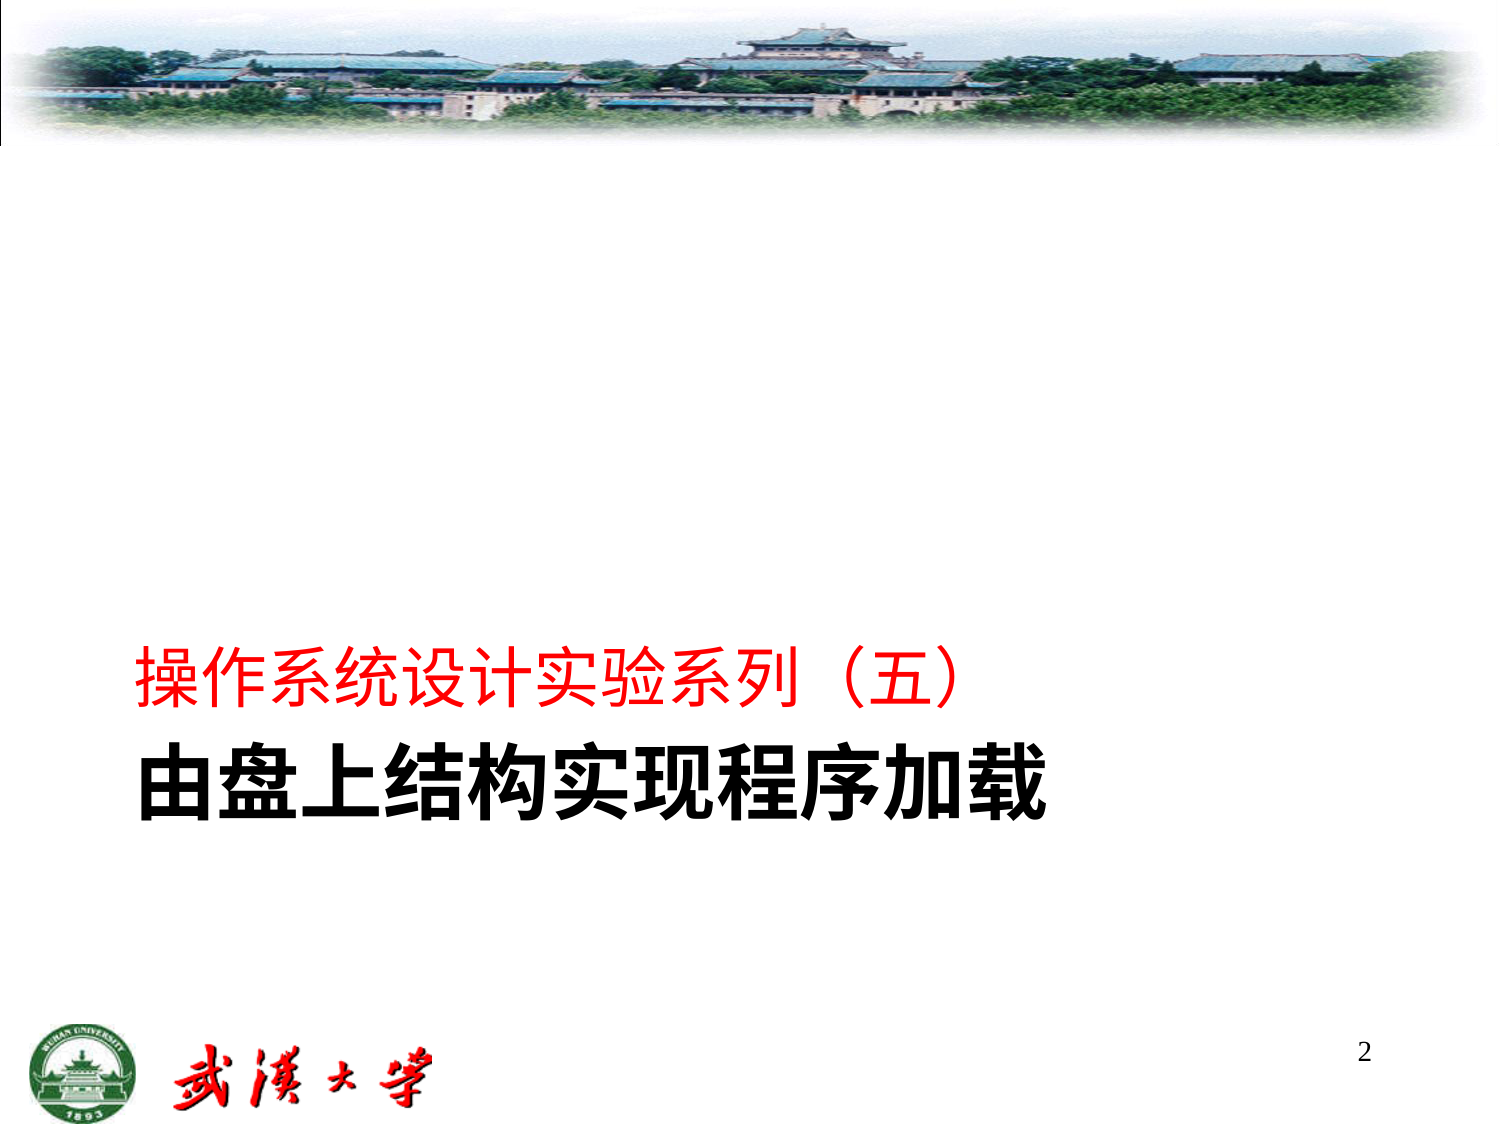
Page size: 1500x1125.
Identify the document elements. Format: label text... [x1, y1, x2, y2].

slide_number 2 [1074, 1025, 1388, 1100]
picture [0, 0, 1500, 146]
list 操作系统设计实验系列（五） [118, 476, 1394, 723]
title 由盘上结构实现程序加载 [118, 723, 1394, 947]
picture [171, 1034, 432, 1125]
